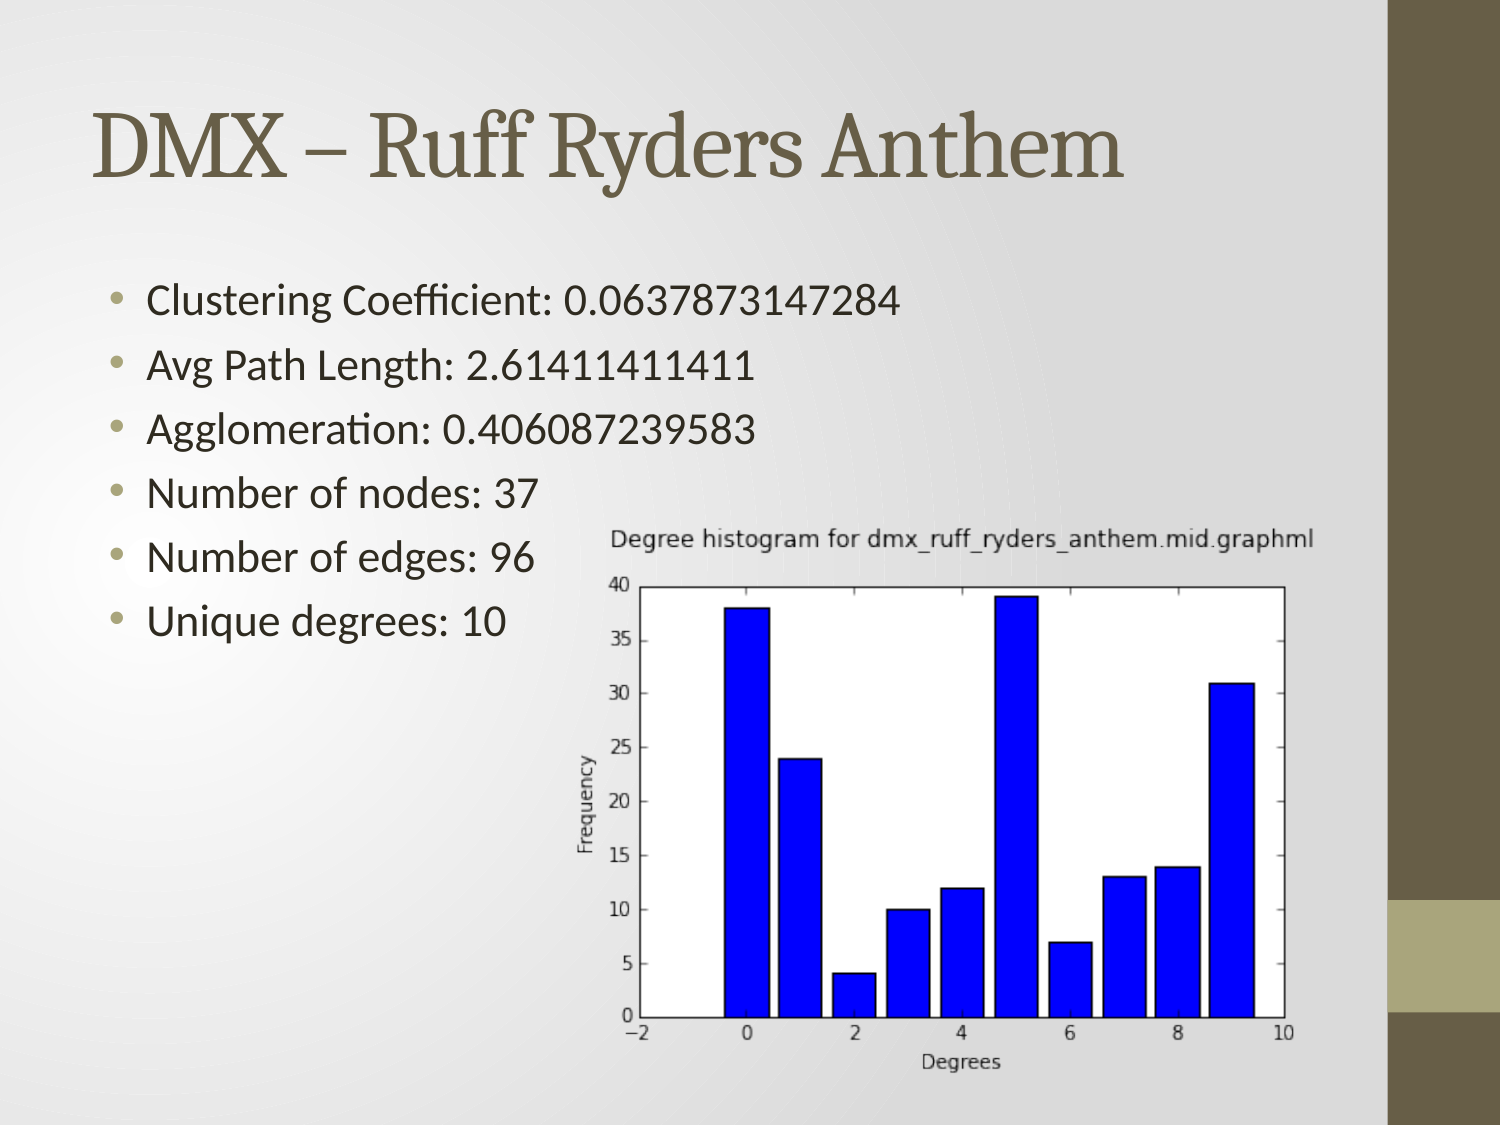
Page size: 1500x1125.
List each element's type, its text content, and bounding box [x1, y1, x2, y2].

picture [565, 514, 1326, 1088]
title DMX – Ruff Ryders Anthem [75, 45, 1325, 233]
list Clustering Coefficient: 0.0637873147284 Avg Path Length: 2.61411411411 Agglomeration: 0.406087239583 Number of nodes: 37 Number of edges: 96 Unique degrees: 10 [75, 262, 1325, 1050]
